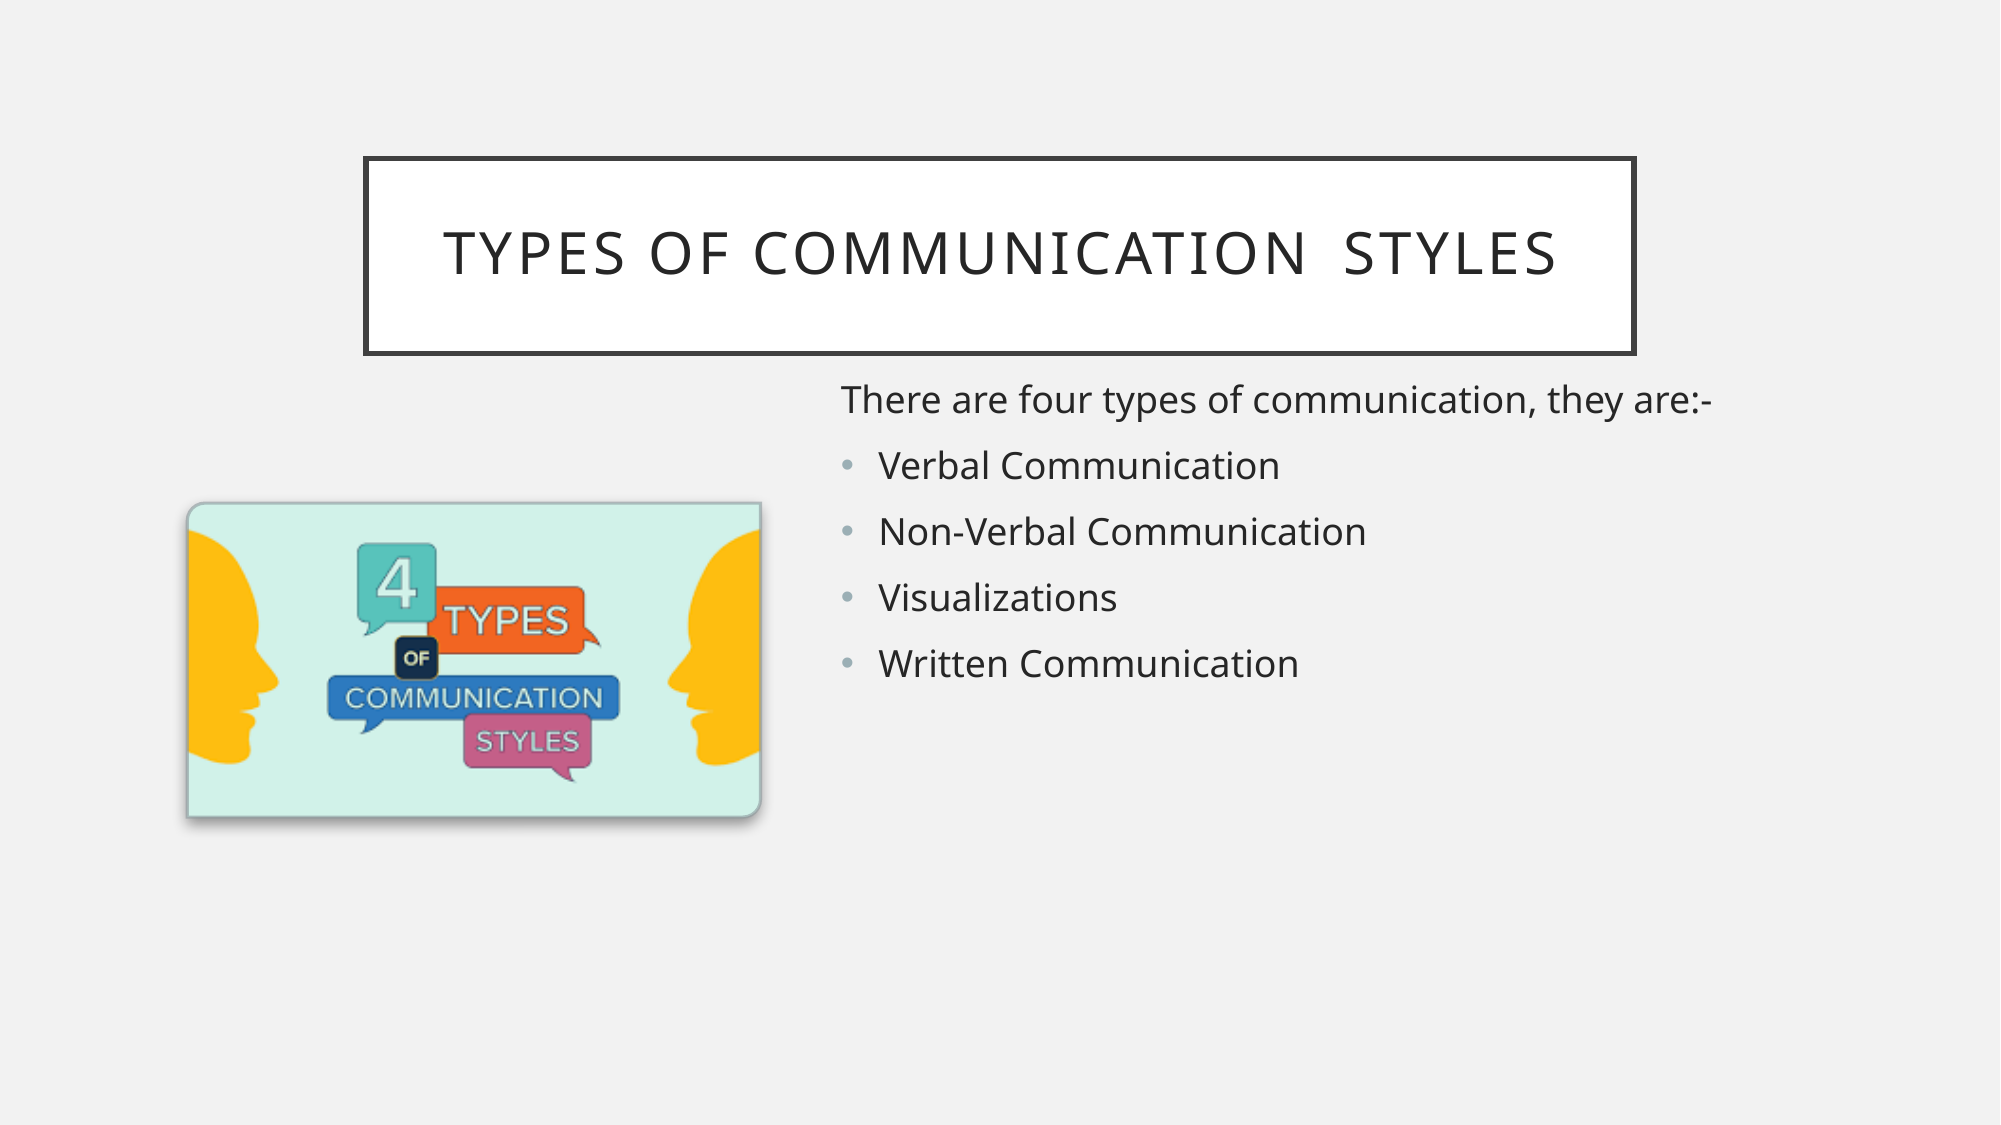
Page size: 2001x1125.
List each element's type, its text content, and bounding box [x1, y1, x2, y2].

picture [187, 503, 761, 818]
title Types of communication Styles [363, 156, 1637, 356]
list There are four types of communication, they are:- Verbal Communication Non-Verbal Communication Visualizations Written Communication [825, 369, 1813, 950]
